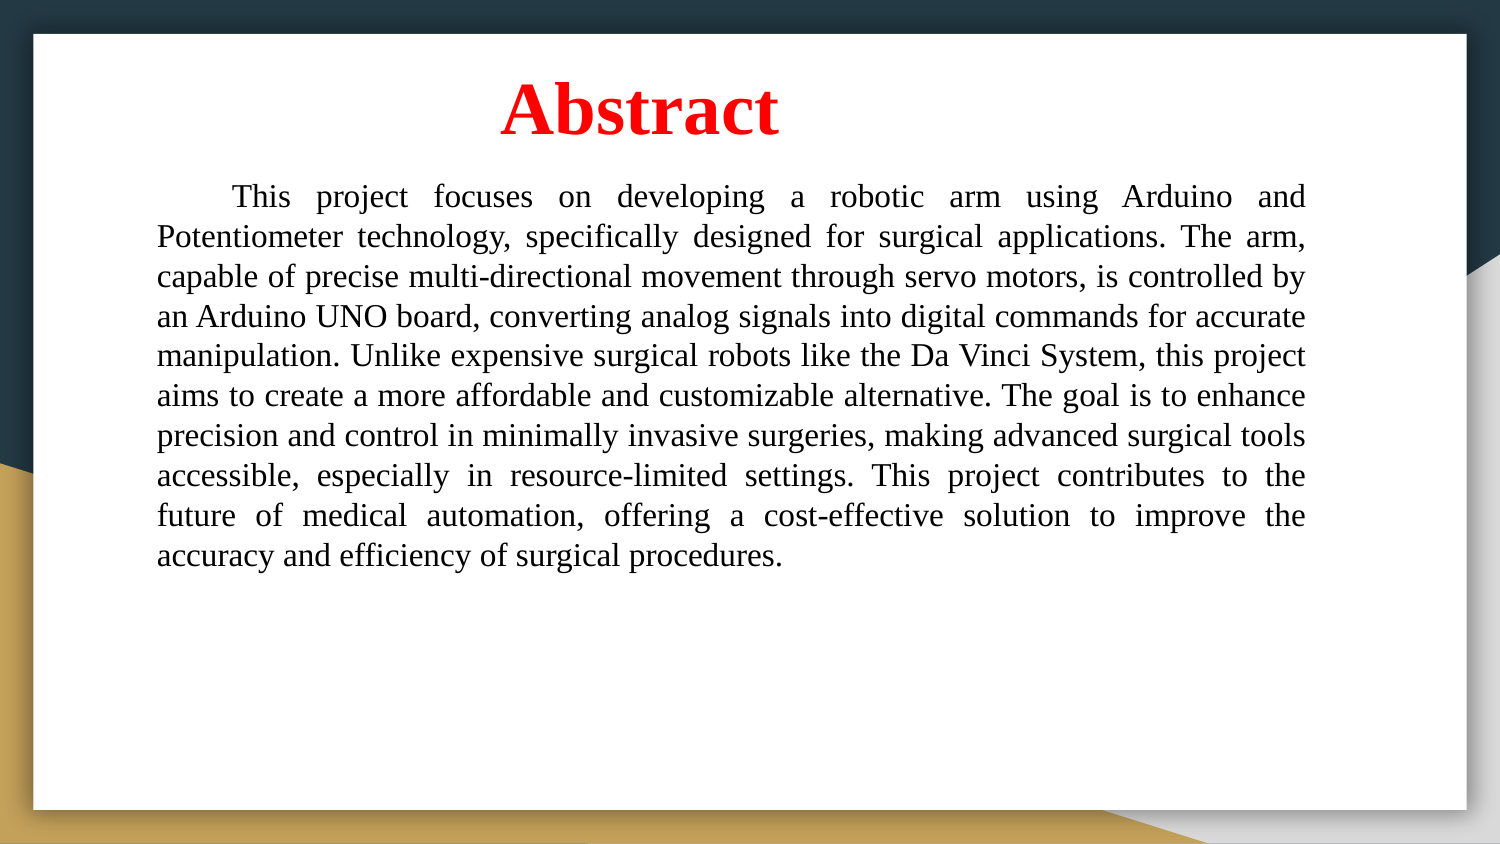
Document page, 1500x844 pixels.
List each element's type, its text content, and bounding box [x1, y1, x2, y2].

text_box This project focuses on developing a robotic arm using Arduino and Potentiometer technology, specifically designed for surgical applications. The arm, capable of precise multi-directional movement through servo motors, is controlled by an Arduino UNO board, converting analog signals into digital commands for accurate manipulation. Unlike expensive surgical robots like the Da Vinci System, this project aims to create a more affordable and customizable alternative. The goal is to enhance precision and control in minimally invasive surgeries, making advanced surgical tools accessible, especially in resource-limited settings. This project contributes to the future of medical automation, offering a cost-effective solution to improve the accuracy and efficiency of surgical procedures. [142, 131, 1324, 621]
picture [0, 0, 1500, 844]
text_box Abstract [410, 52, 1161, 131]
